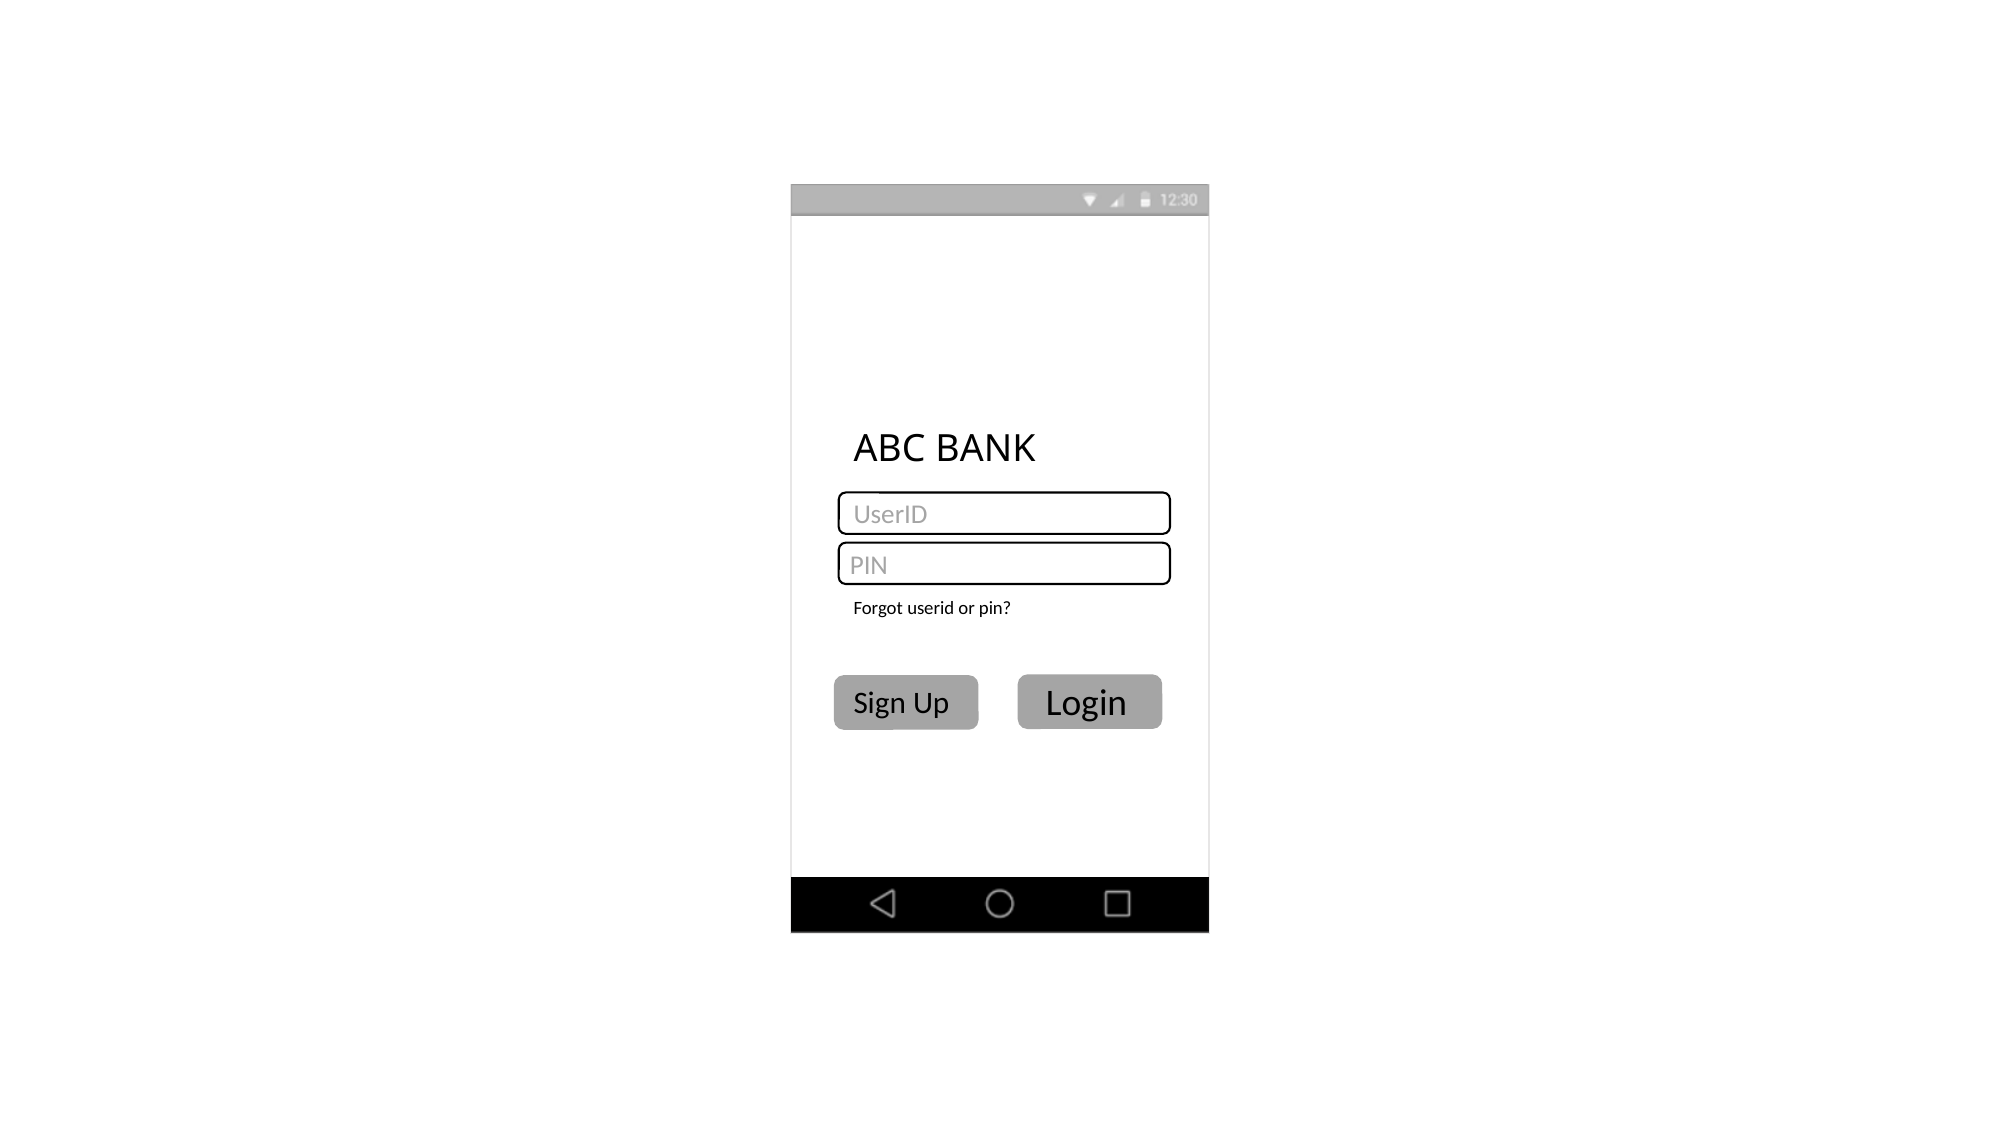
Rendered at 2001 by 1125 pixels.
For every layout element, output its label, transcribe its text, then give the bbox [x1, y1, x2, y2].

picture [791, 877, 1209, 933]
text_box ABC BANK [838, 416, 1162, 476]
text_box UserID [838, 489, 1170, 537]
text_box Forgot userid or pin? [838, 588, 1143, 626]
picture [791, 184, 1209, 216]
text_box [833, 676, 979, 730]
text_box [790, 184, 1210, 934]
text_box [1017, 674, 1031, 730]
text_box Login [1031, 670, 1172, 731]
text_box Sign Up [838, 675, 972, 728]
text_box PIN [834, 540, 1167, 588]
text_box [1167, 542, 1172, 585]
